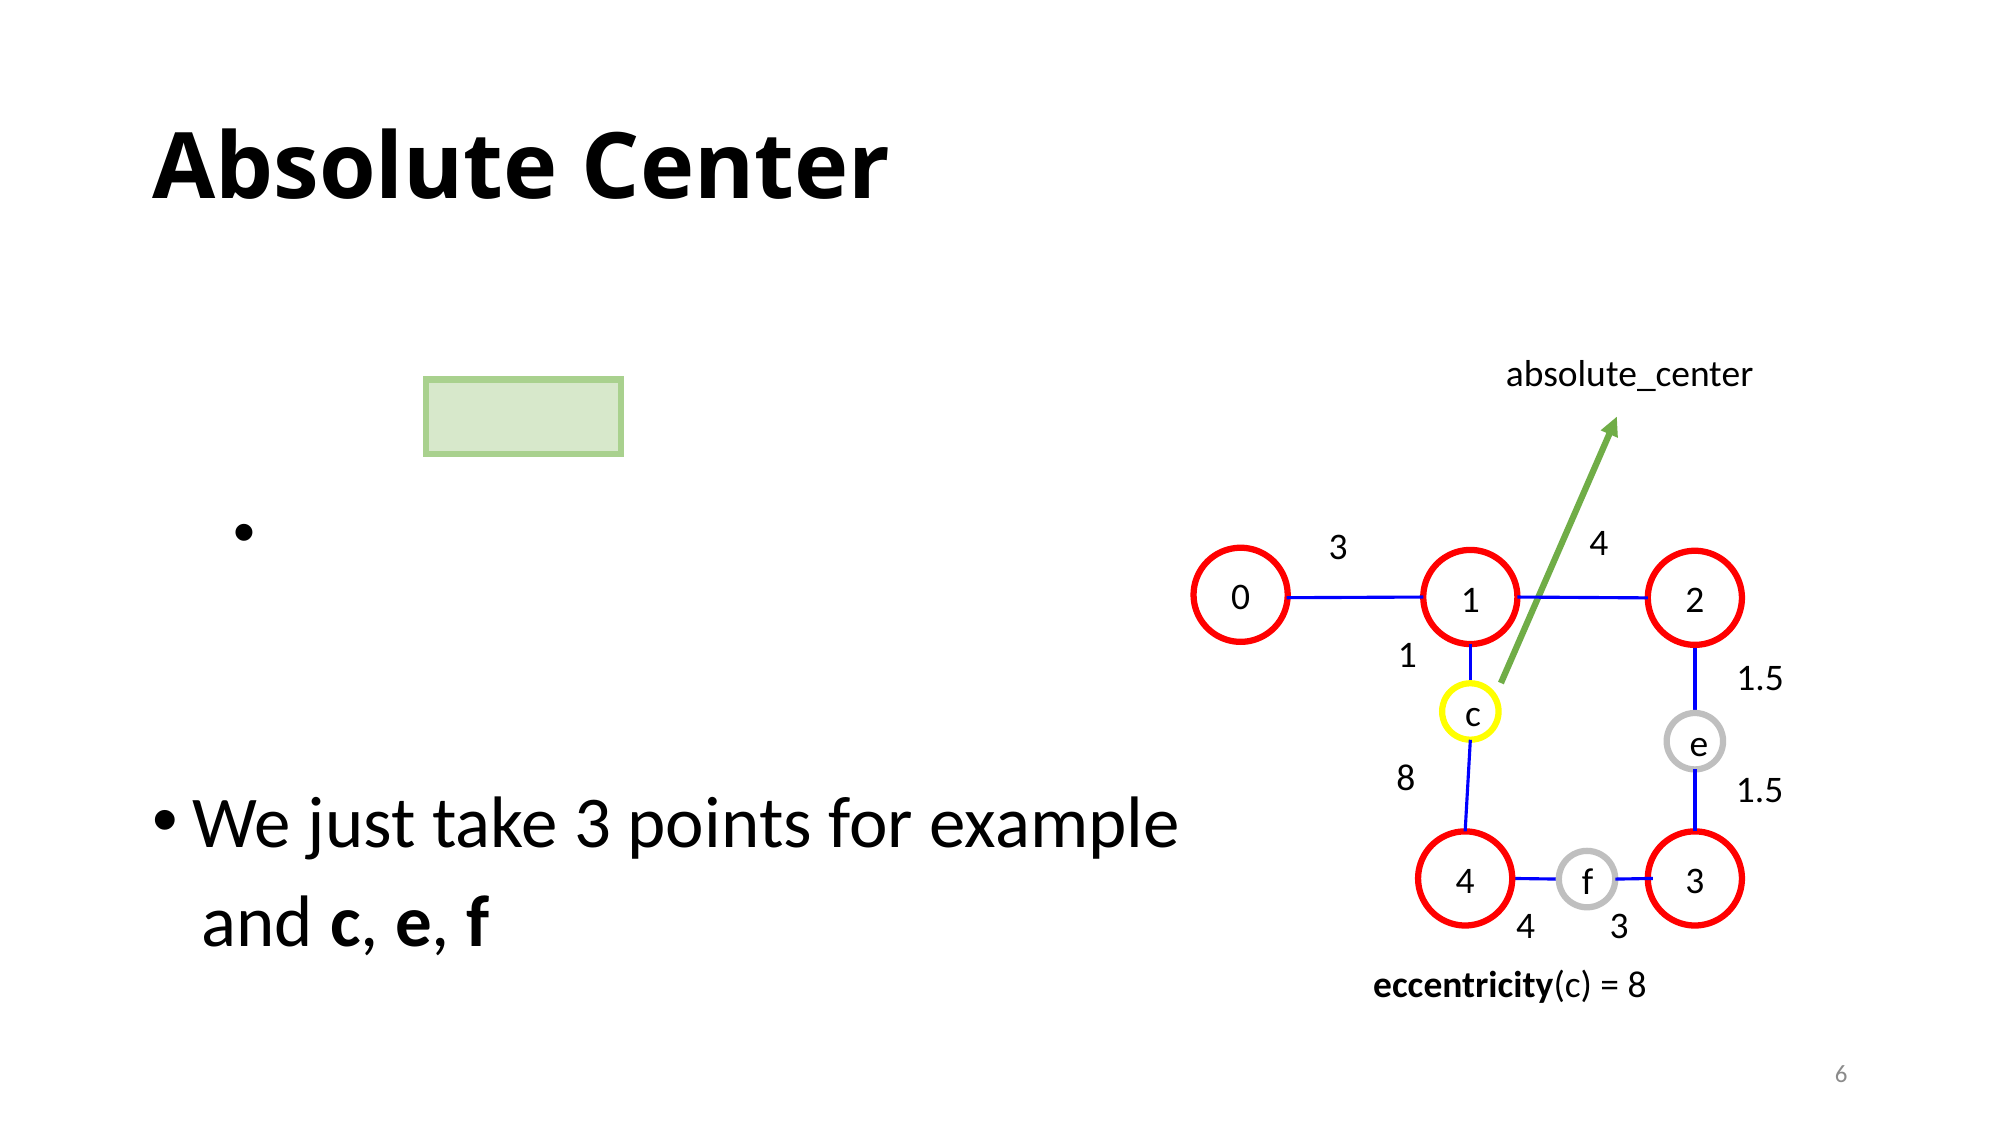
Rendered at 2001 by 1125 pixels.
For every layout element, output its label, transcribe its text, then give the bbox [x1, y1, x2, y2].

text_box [1193, 341, 1884, 1036]
slide_number 6 [1412, 1042, 1863, 1103]
title Absolute Center [137, 59, 1863, 278]
text_box [425, 379, 622, 455]
